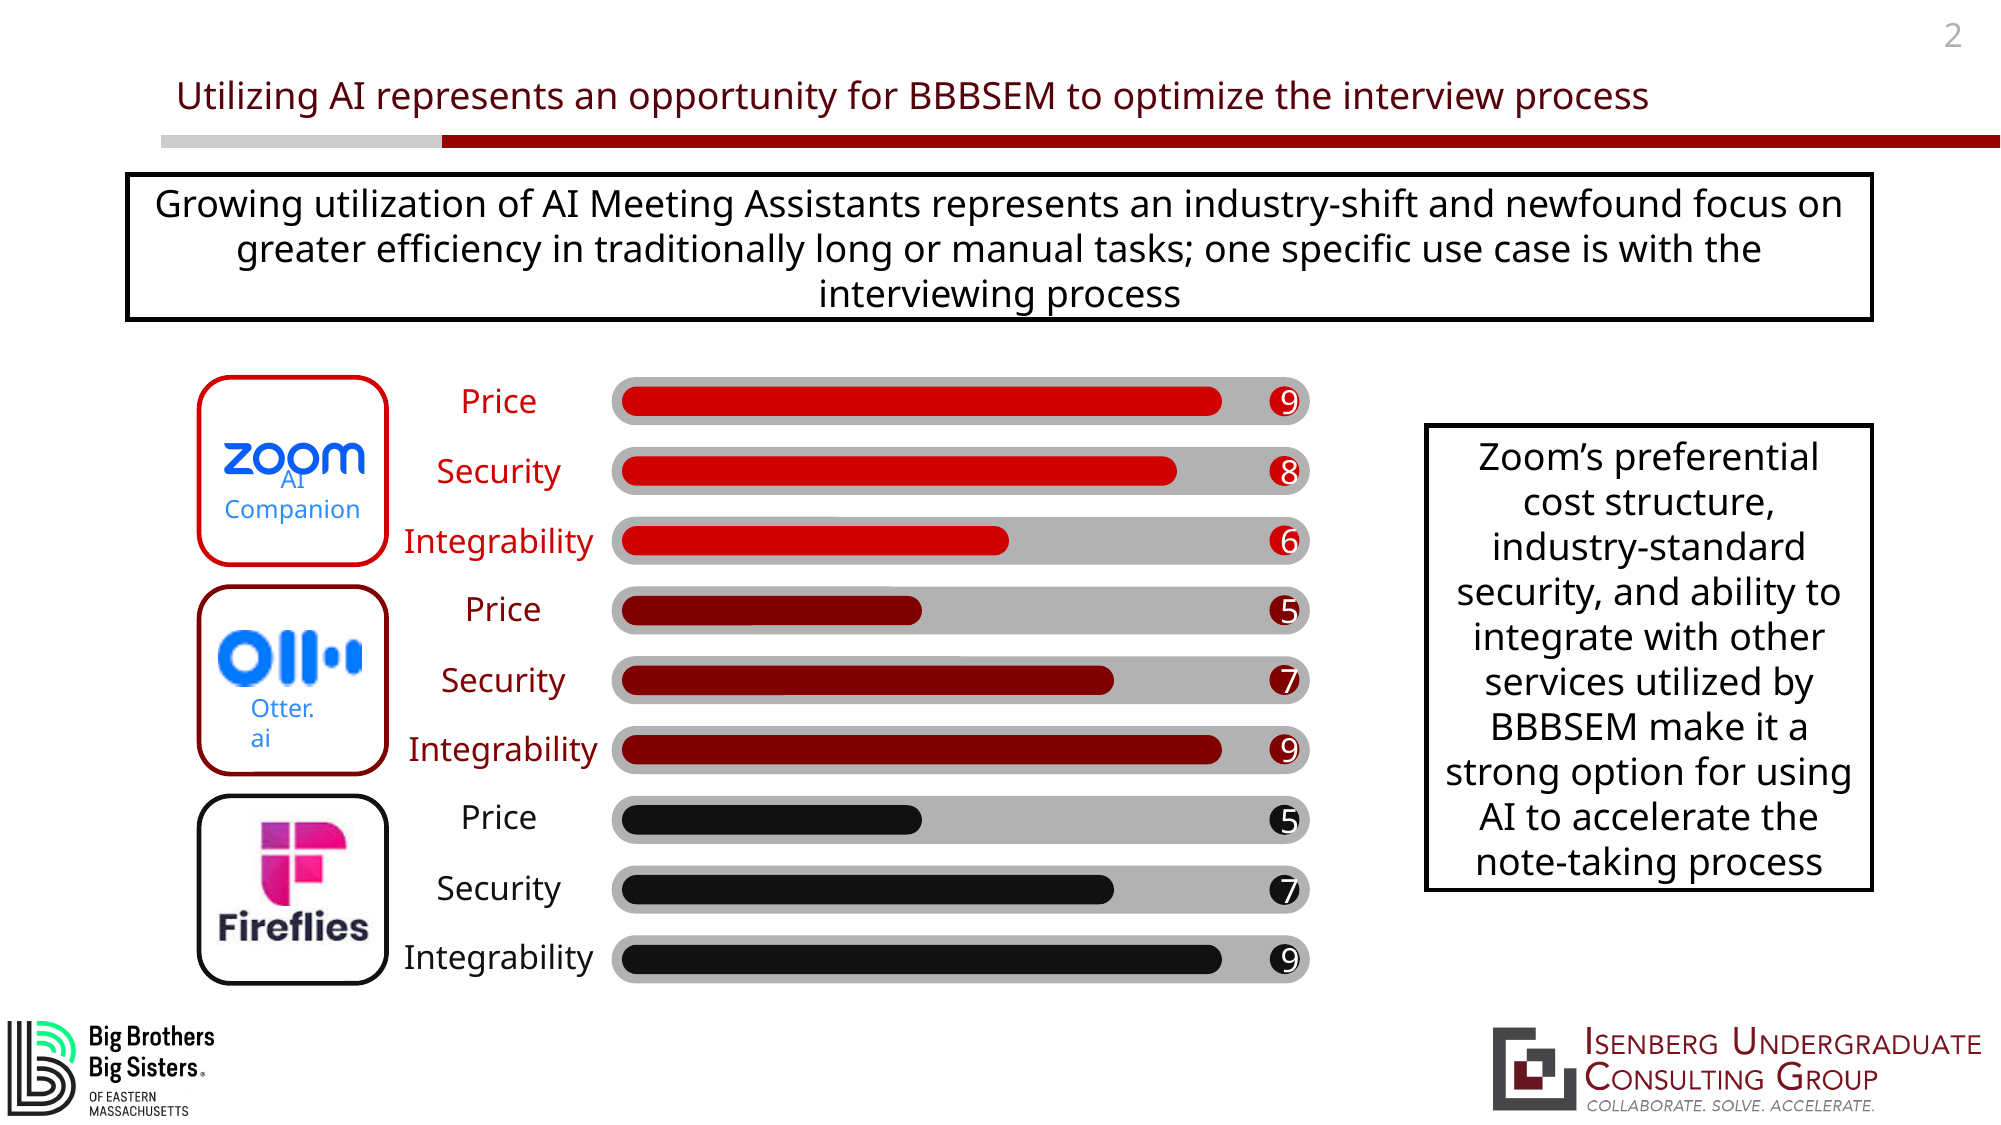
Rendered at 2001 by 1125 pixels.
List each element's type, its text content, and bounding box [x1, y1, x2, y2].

text_box Growing utilization of AI Meeting Assistants represents an industry-shift and newfound focus on greater efficiency in traditionally long or manual tasks; one specific use case is with the interviewing process [127, 173, 1873, 321]
list Utilizing AI represents an opportunity for BBBSEM to optimize the interview process [161, 69, 1906, 131]
text_box Integrability [393, 721, 613, 776]
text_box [218, 630, 362, 731]
text_box Security [421, 859, 577, 914]
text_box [215, 804, 376, 945]
picture [7, 1021, 214, 1116]
text_box Price [445, 789, 553, 844]
text_box [198, 585, 388, 776]
text_box Security [426, 651, 581, 706]
text_box Integrability [389, 929, 609, 984]
text_box Price [450, 580, 557, 636]
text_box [611, 795, 1310, 984]
text_box Security [421, 443, 577, 498]
text_box AI Companion [198, 376, 388, 566]
picture [218, 415, 371, 502]
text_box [611, 586, 1310, 775]
text_box Integrability [389, 512, 609, 568]
text_box [198, 794, 388, 985]
picture [1461, 979, 2001, 1125]
slide_number 2 [1887, 6, 1978, 67]
text_box Price [445, 372, 553, 428]
text_box Zoom’s preferential cost structure, industry-standard security, and ability to integrate with other services utilized by BBBSEM make it a strong option for using AI to accelerate the note-taking process [1426, 424, 1873, 891]
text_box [611, 377, 1310, 565]
